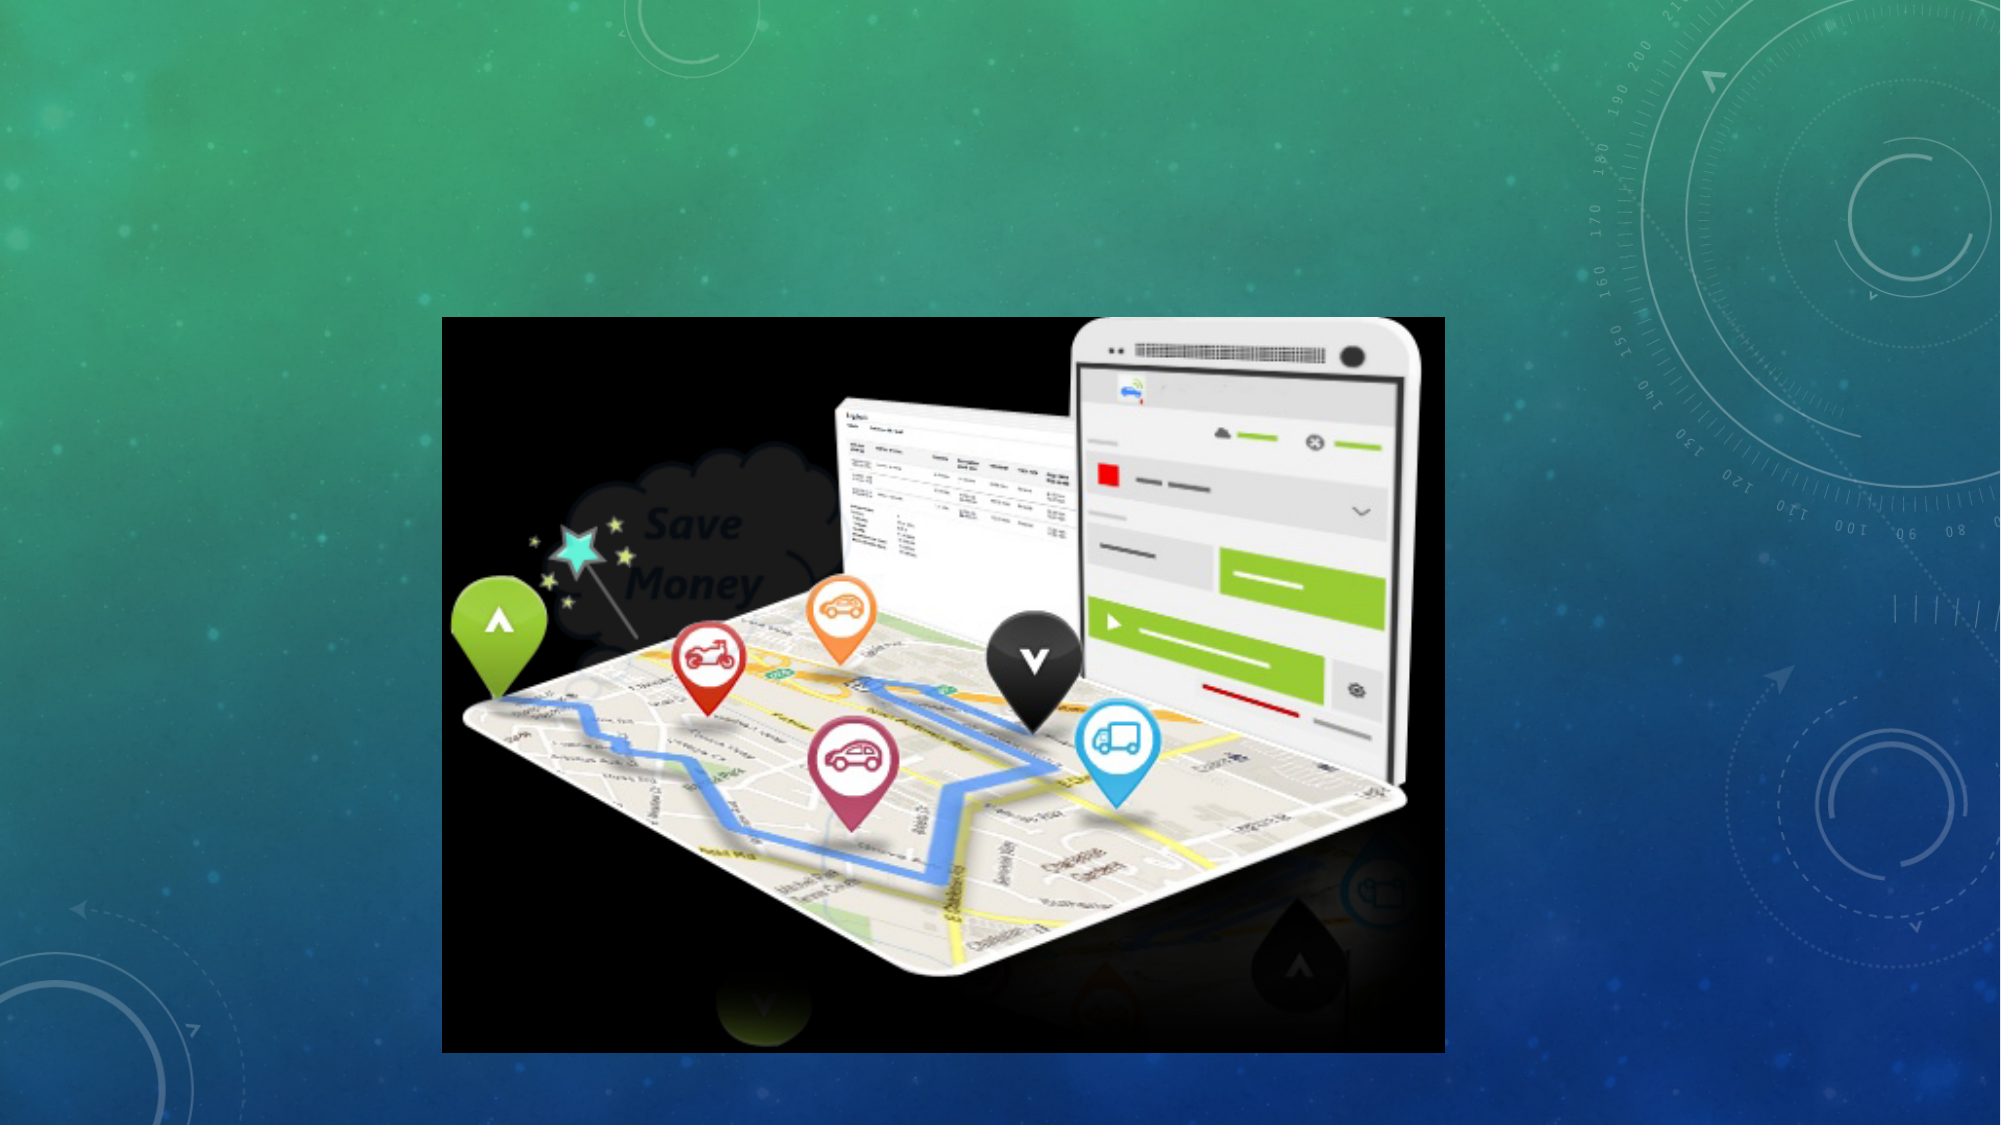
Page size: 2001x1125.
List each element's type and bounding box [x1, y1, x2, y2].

list [442, 317, 1445, 1054]
picture [0, 0, 2001, 1125]
